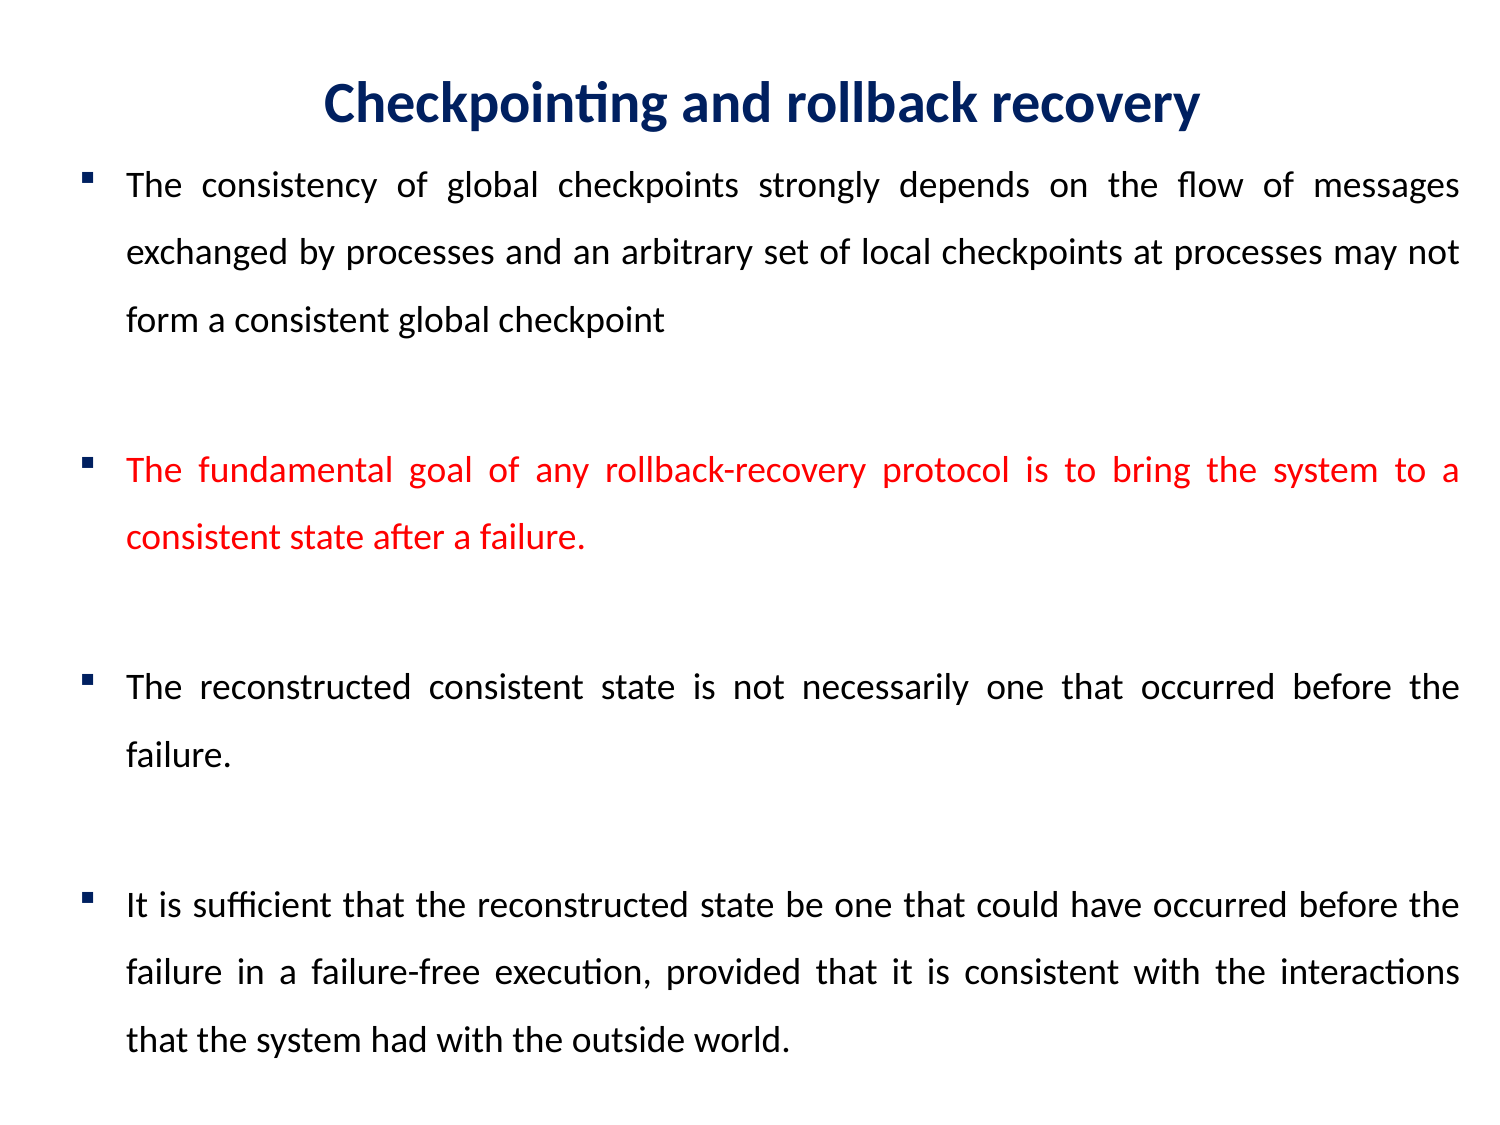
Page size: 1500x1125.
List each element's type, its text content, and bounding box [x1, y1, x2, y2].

title Checkpointing and rollback recovery [87, 0, 1438, 129]
list The consistency of global checkpoints strongly depends on the flow of messages exchanged by processes and an arbitrary set of local checkpoints at processes may not form a consistent global checkpoint The fundamental goal of any rollback-recovery protocol is to bring the system to a consistent state after a failure. The reconstructed consistent state is not necessarily one that occurred before the failure. It is sufficient that the reconstructed state be one that could have occurred before the failure in a failure-free execution, provided that it is consistent with the interactions that the system had with the outside world. [64, 129, 1477, 1047]
